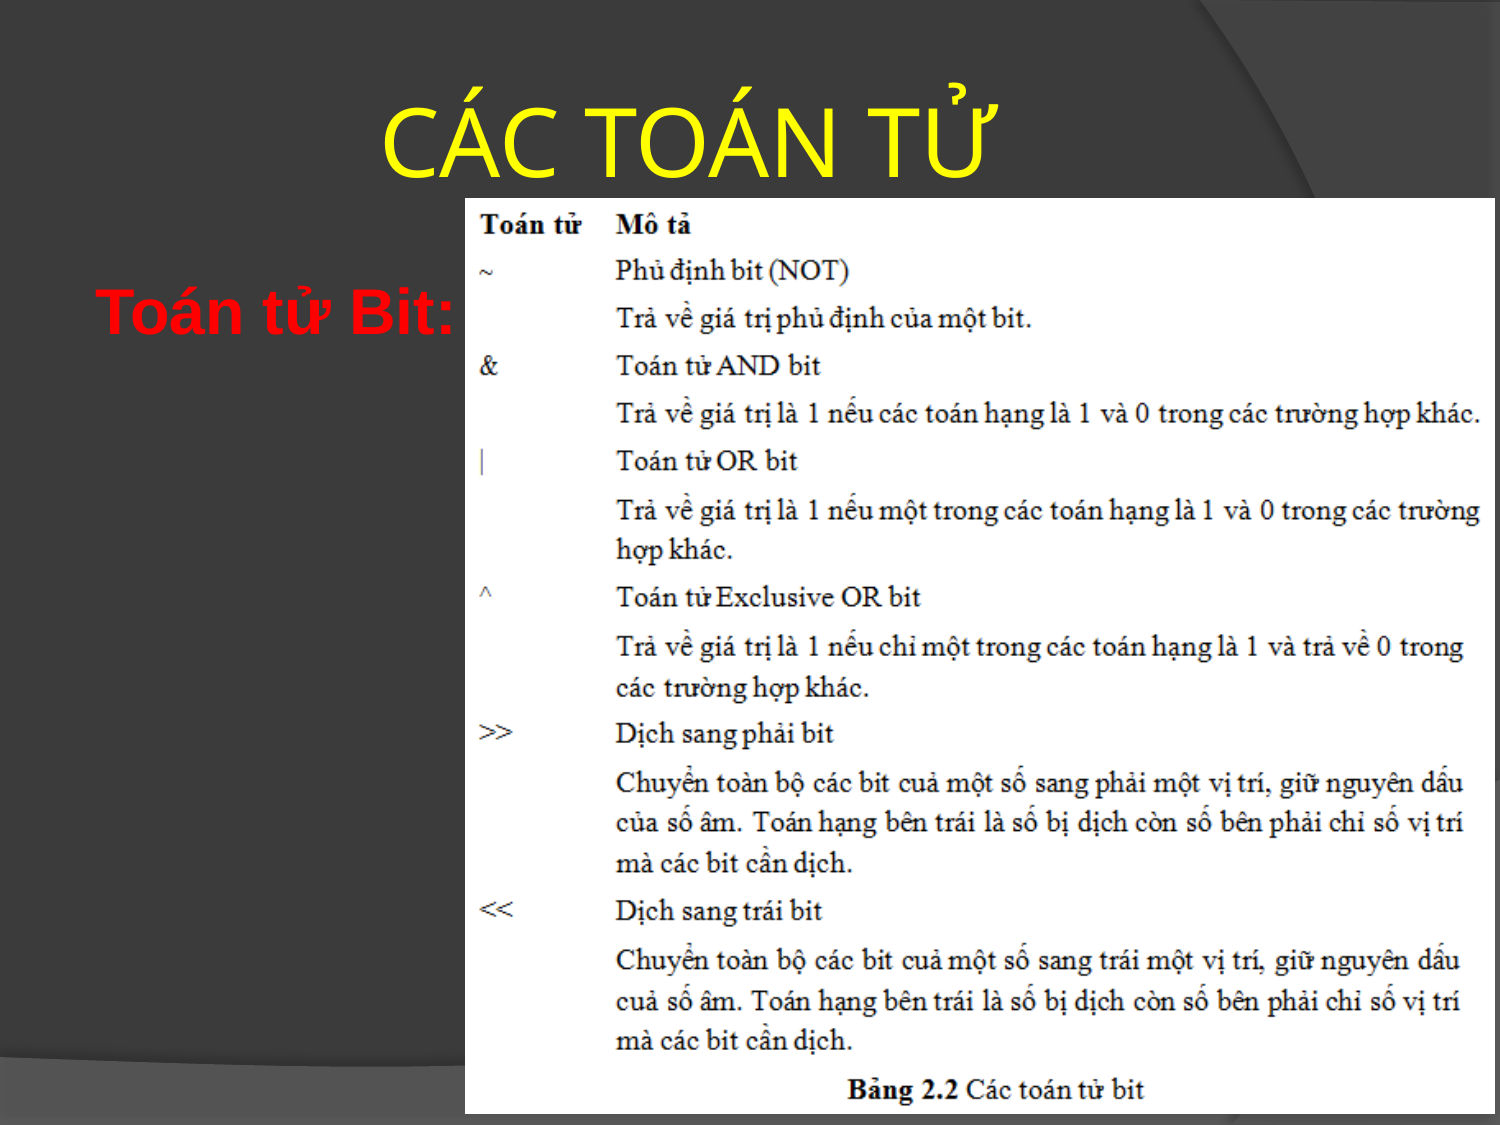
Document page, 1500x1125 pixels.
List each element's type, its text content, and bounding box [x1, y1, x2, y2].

title CÁC TOÁN TỬ [75, 45, 1300, 233]
list Toán tử Bit: [75, 262, 456, 1005]
picture [465, 197, 1495, 1114]
